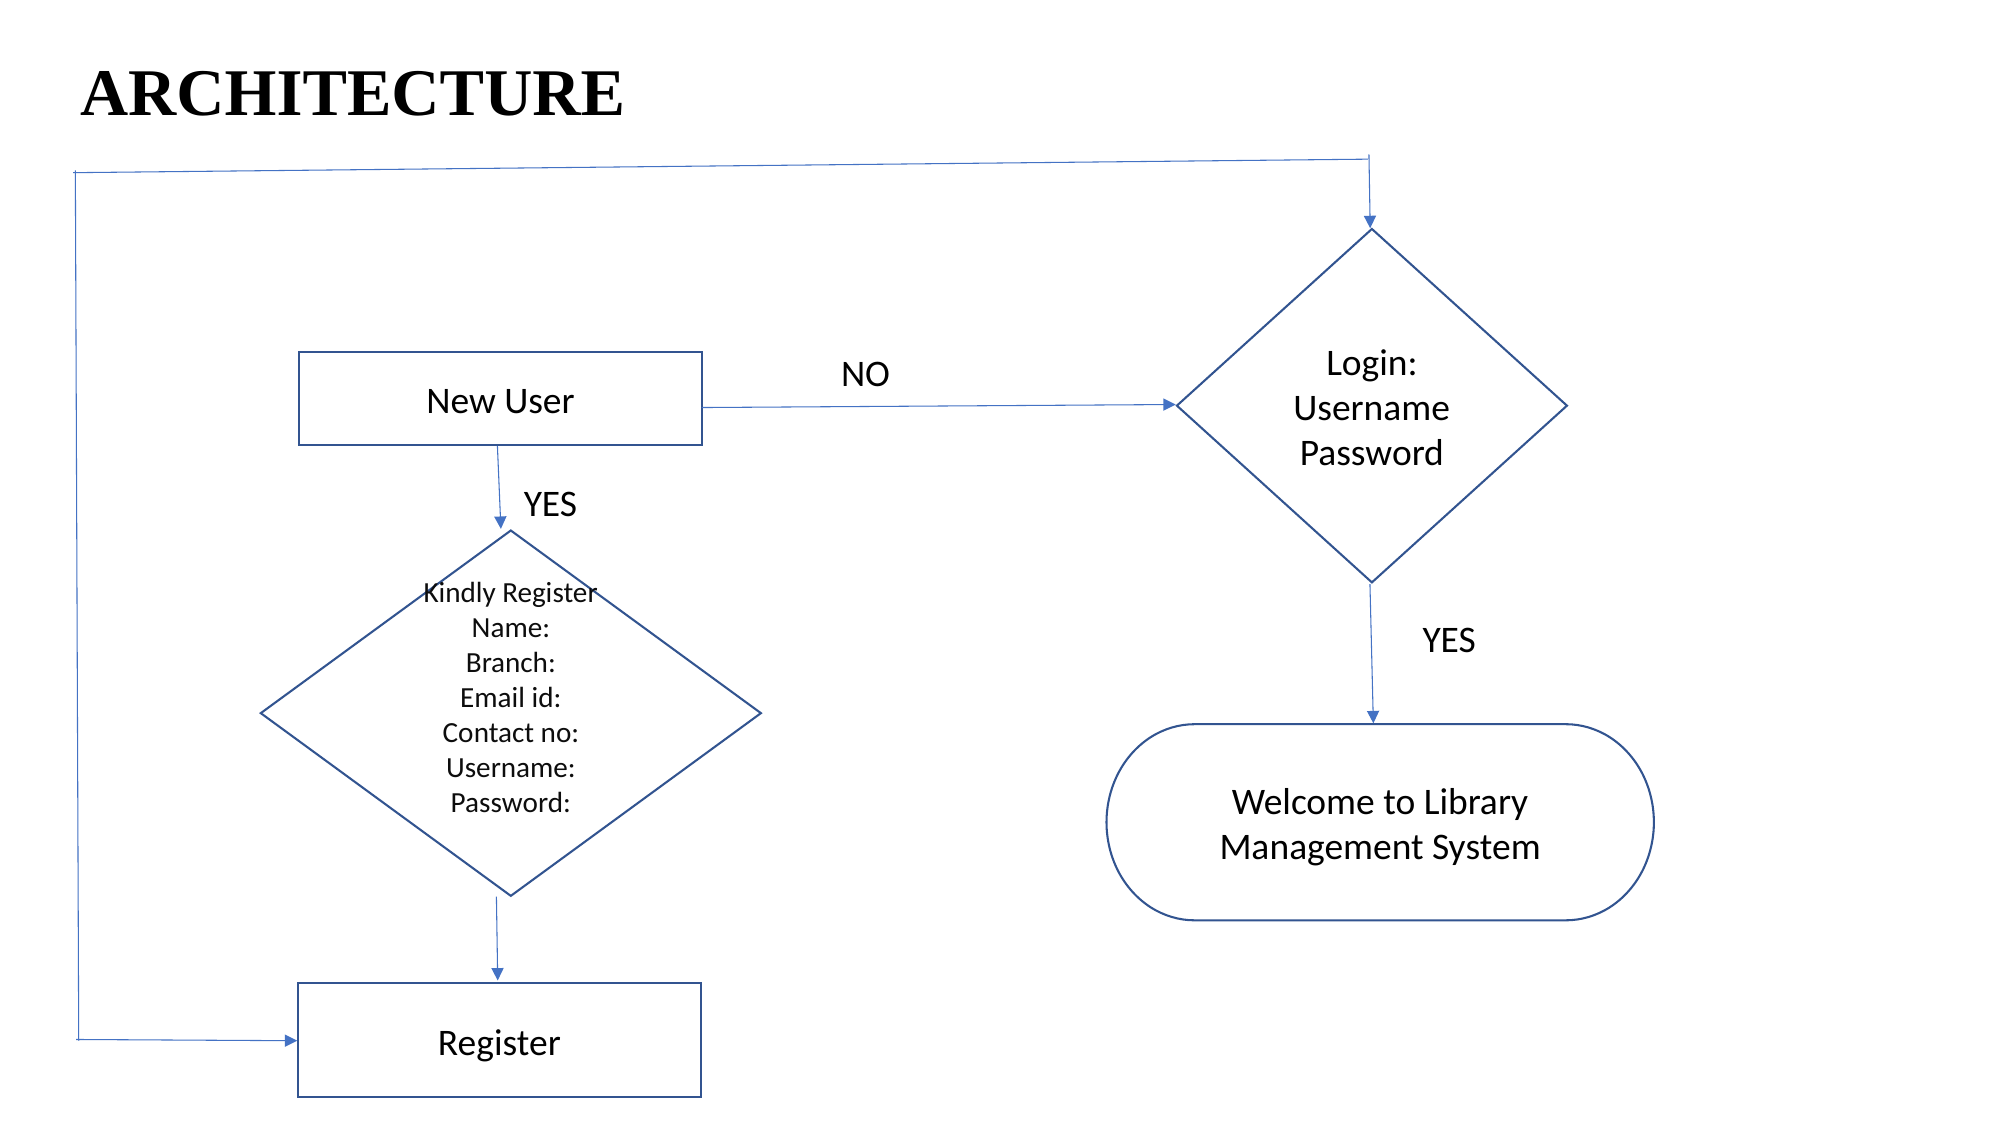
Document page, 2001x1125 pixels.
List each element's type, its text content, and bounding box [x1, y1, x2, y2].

text_box New User [298, 351, 703, 446]
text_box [75, 170, 79, 1041]
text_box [1369, 584, 1374, 724]
text_box ARCHITECTURE [65, 41, 657, 137]
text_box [701, 404, 1176, 408]
text_box Login: Username Password [1176, 227, 1569, 584]
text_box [73, 159, 1369, 173]
text_box NO [826, 341, 1277, 402]
text_box YES [508, 470, 959, 531]
text_box Register [297, 982, 702, 1098]
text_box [497, 445, 501, 529]
text_box Kindly Register Name: Branch: Email id: Contact no: Username: Password: [259, 531, 763, 898]
text_box Welcome to Library Management System [1105, 723, 1655, 922]
text_box YES [1407, 607, 1858, 668]
